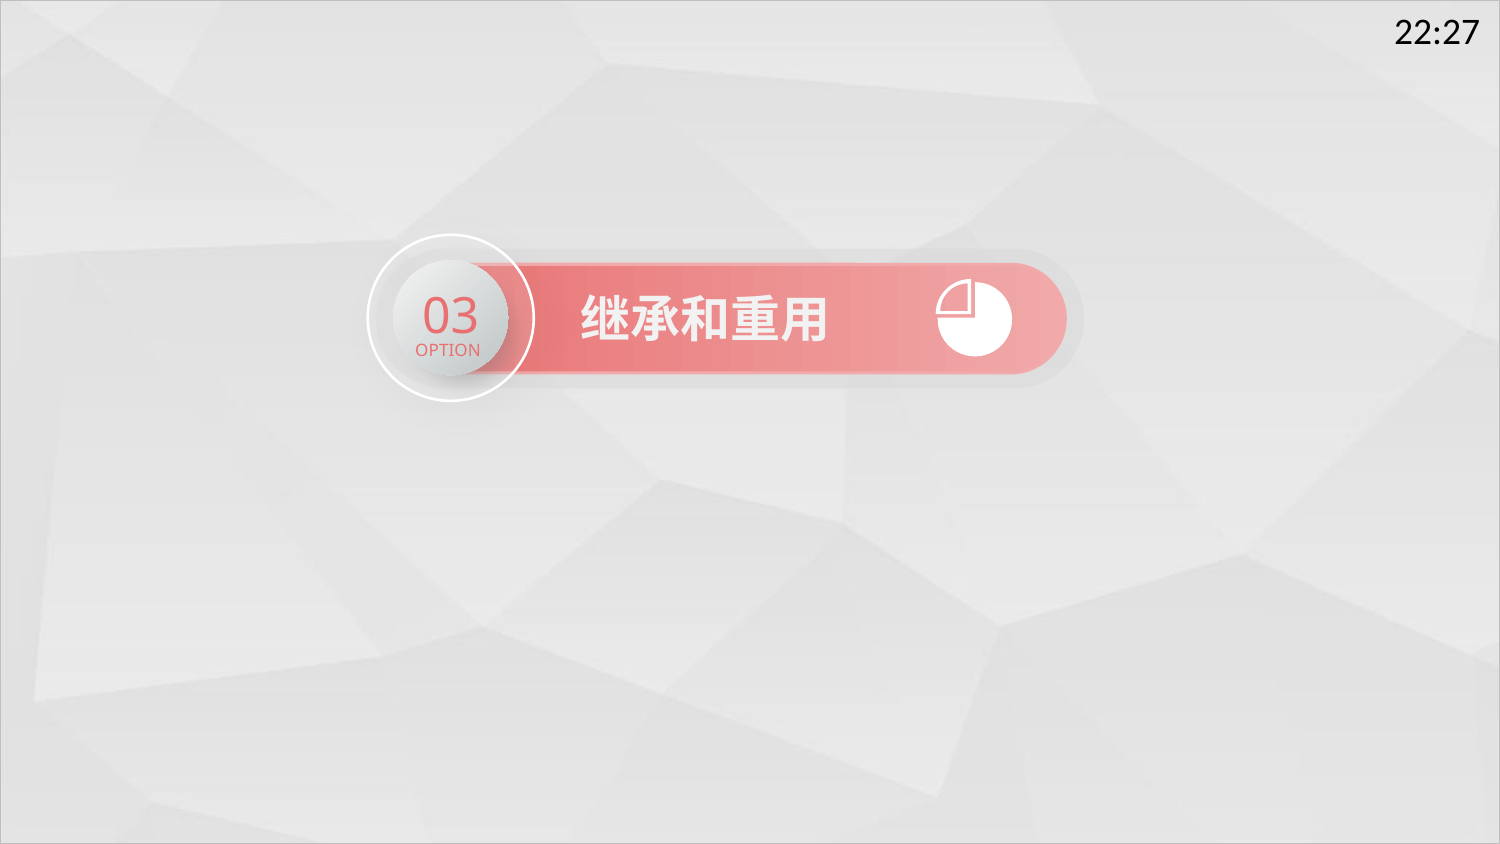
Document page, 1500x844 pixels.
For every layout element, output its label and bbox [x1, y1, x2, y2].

text_box [367, 234, 560, 461]
text_box [565, 279, 1013, 357]
text_box [560, 248, 1085, 389]
